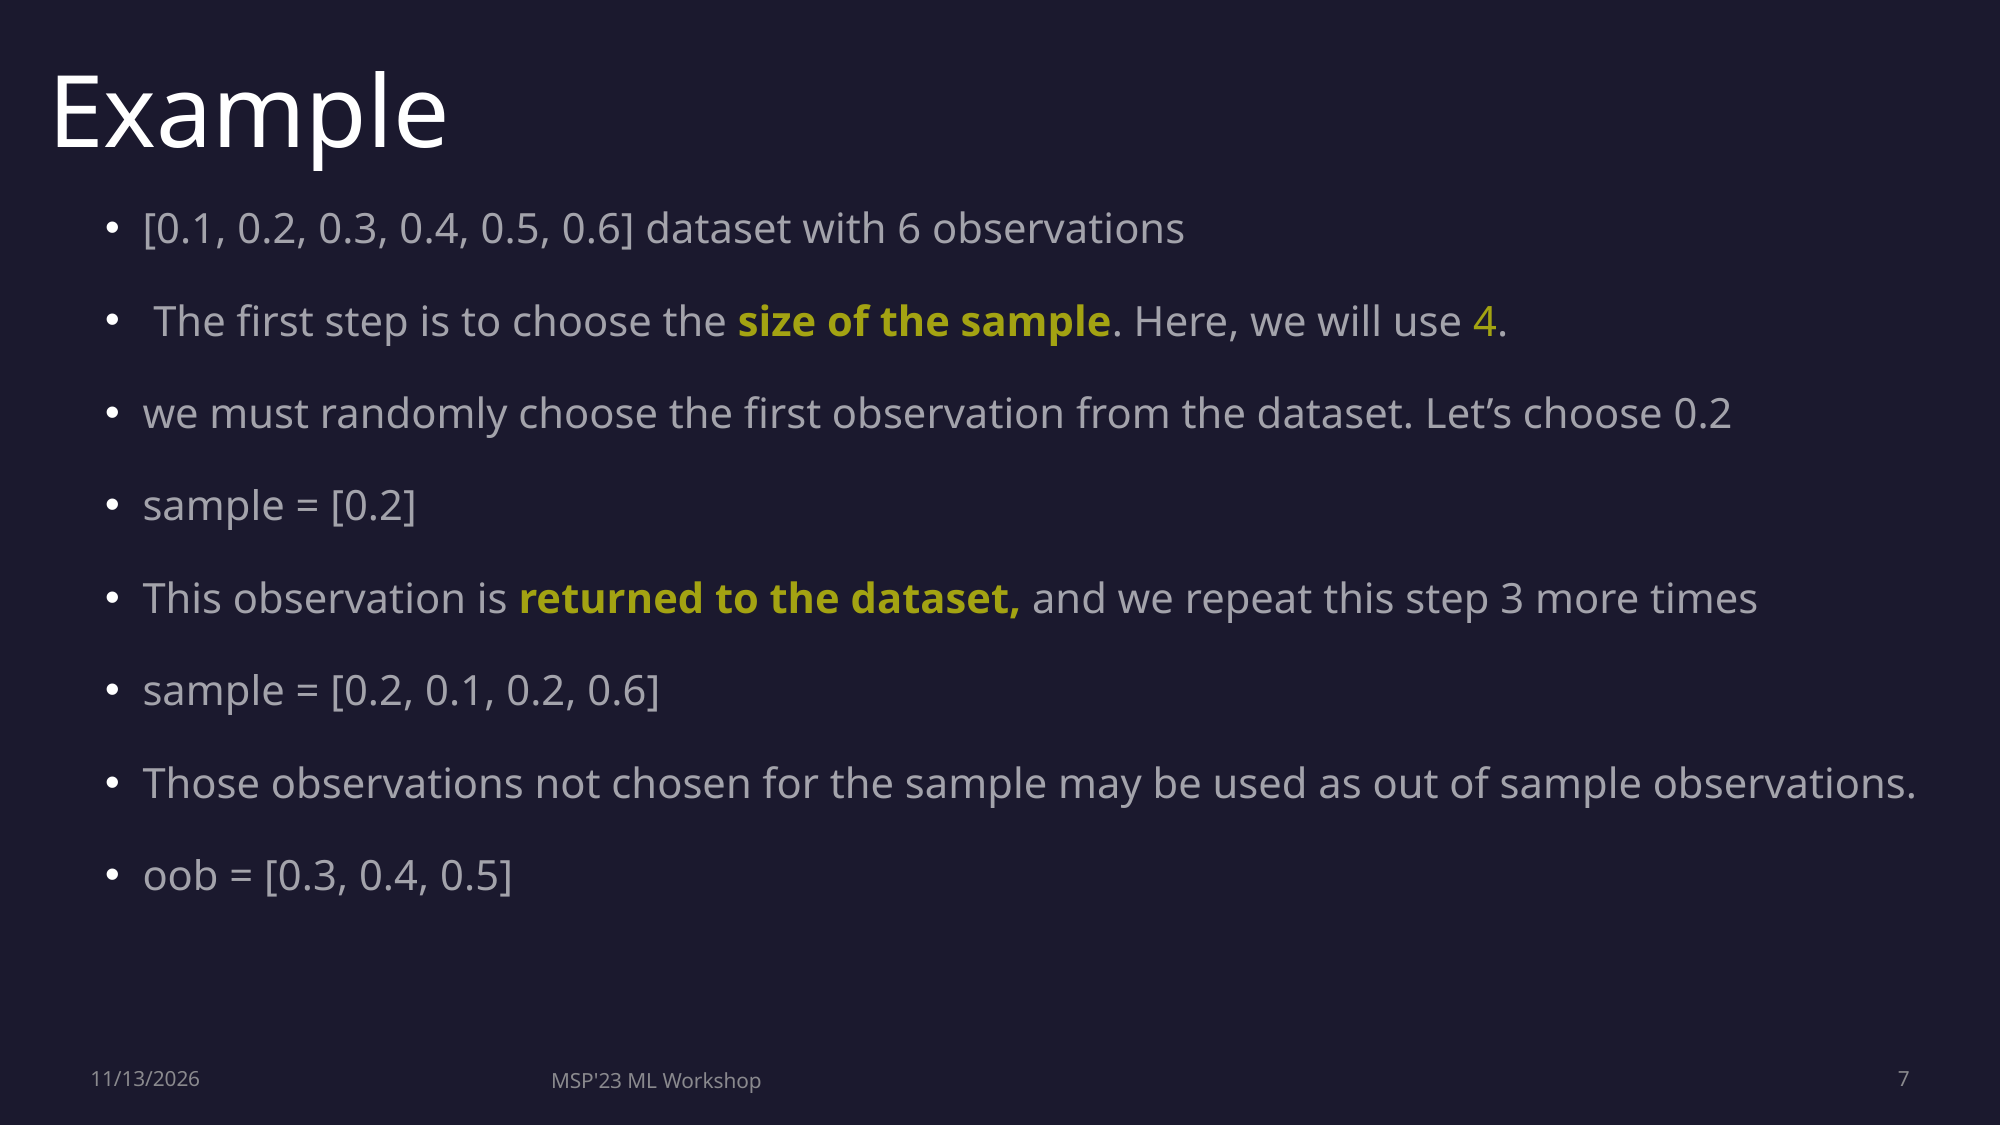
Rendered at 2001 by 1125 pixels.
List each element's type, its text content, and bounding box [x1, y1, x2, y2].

text_box [0.1, 0.2, 0.3, 0.4, 0.5, 0.6] dataset with 6 observations The first step is to choose the size of the sample. Here, we will use 4. we must randomly choose the first observation from the dataset. Let’s choose 0.2 sample = [0.2] This observation is returned to the dataset, and we repeat this step 3 more times sample = [0.2, 0.1, 0.2, 0.6] Those observations not chosen for the sample may be used as out of sample observations. oob = [0.3, 0.4, 0.5] [90, 189, 1938, 953]
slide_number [90, 1067, 522, 1093]
slide_number 7 [1632, 1067, 1910, 1093]
footer MSP'23 ML Workshop [551, 1067, 1598, 1093]
title Example [48, 61, 890, 318]
